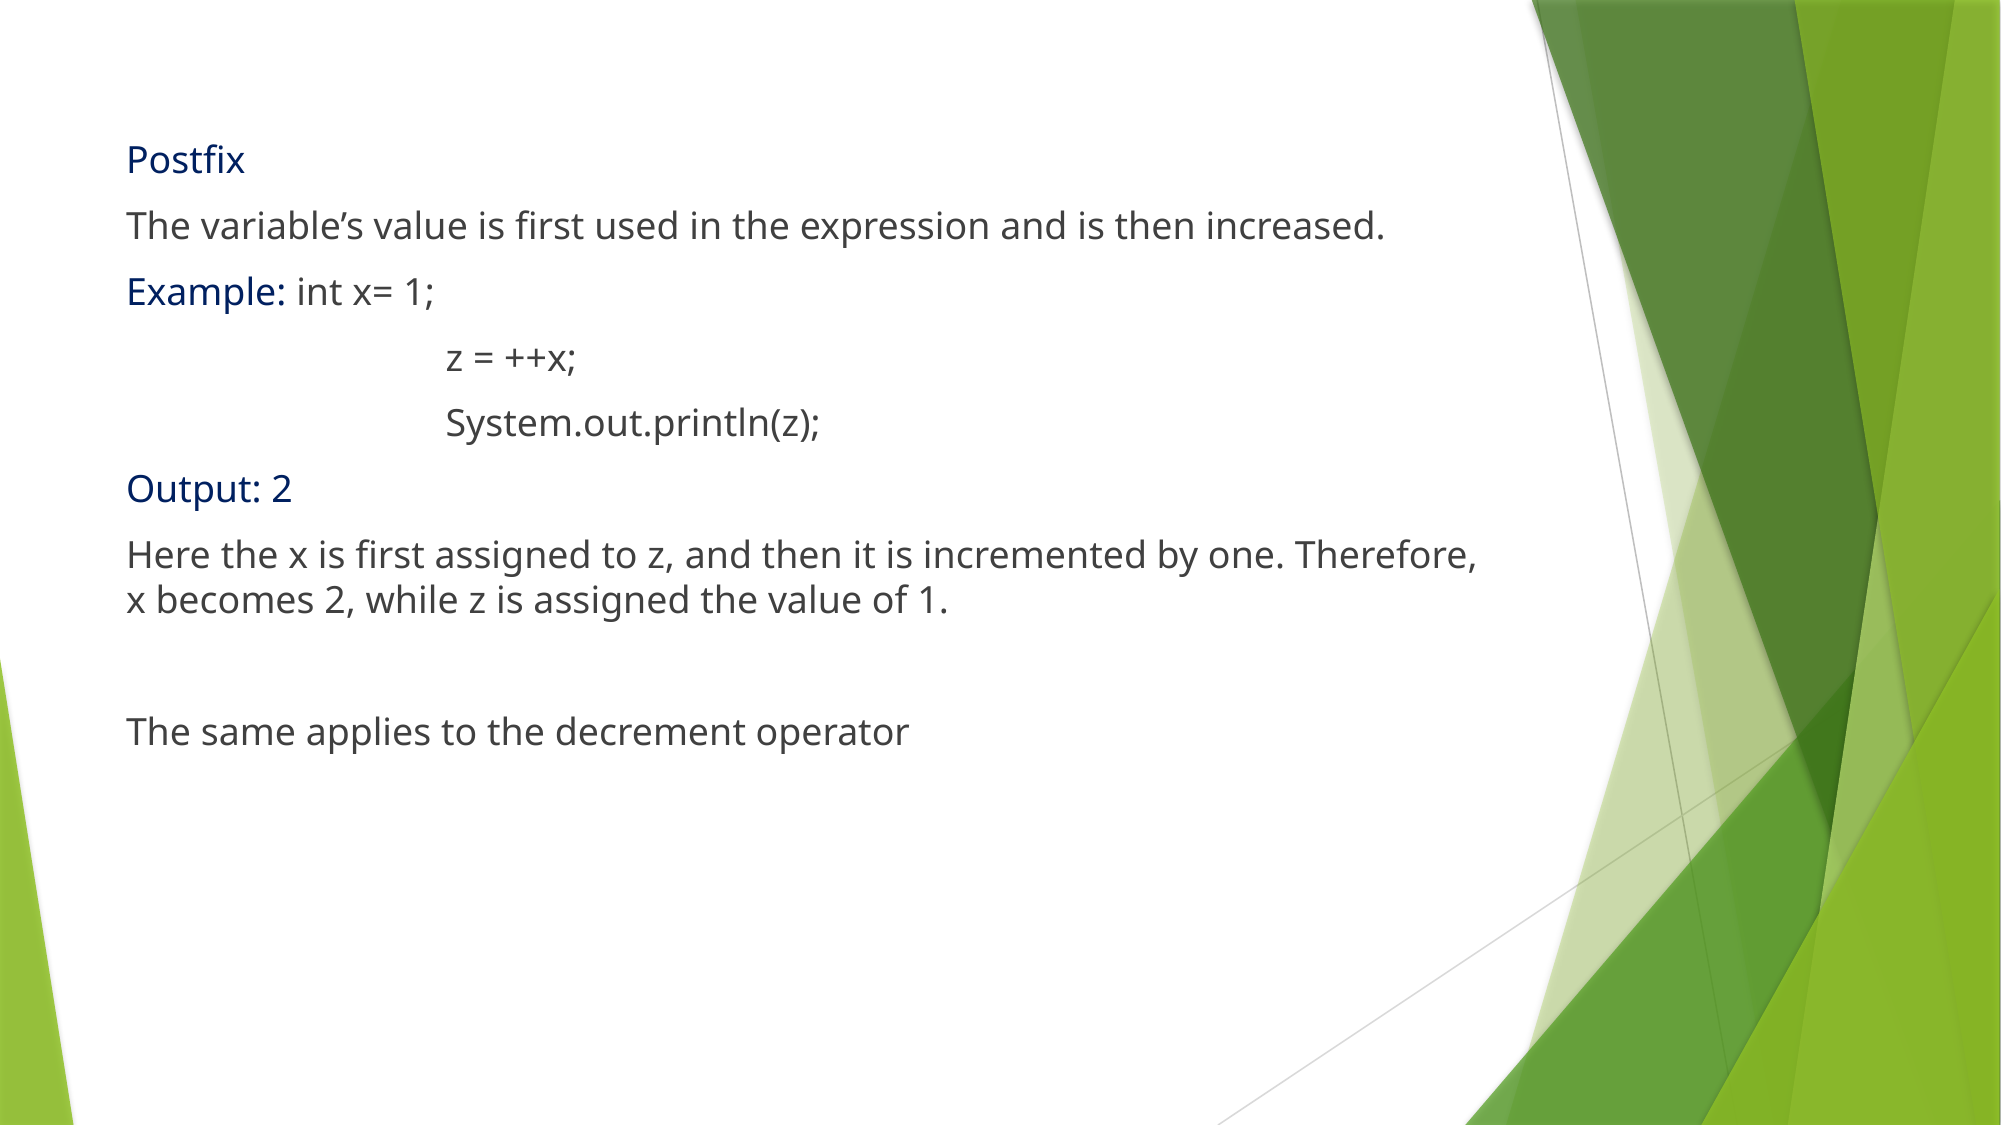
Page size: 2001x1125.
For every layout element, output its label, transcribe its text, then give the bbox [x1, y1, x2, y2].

list Postfix The variable’s value is first used in the expression and is then increased. Example: int x= 1; z = ++x; System.out.println(z); Output: 2 Here the x is first assigned to z, and then it is incremented by one. Therefore, x becomes 2, while z is assigned the value of 1. The same applies to the decrement operator [111, 128, 1522, 991]
